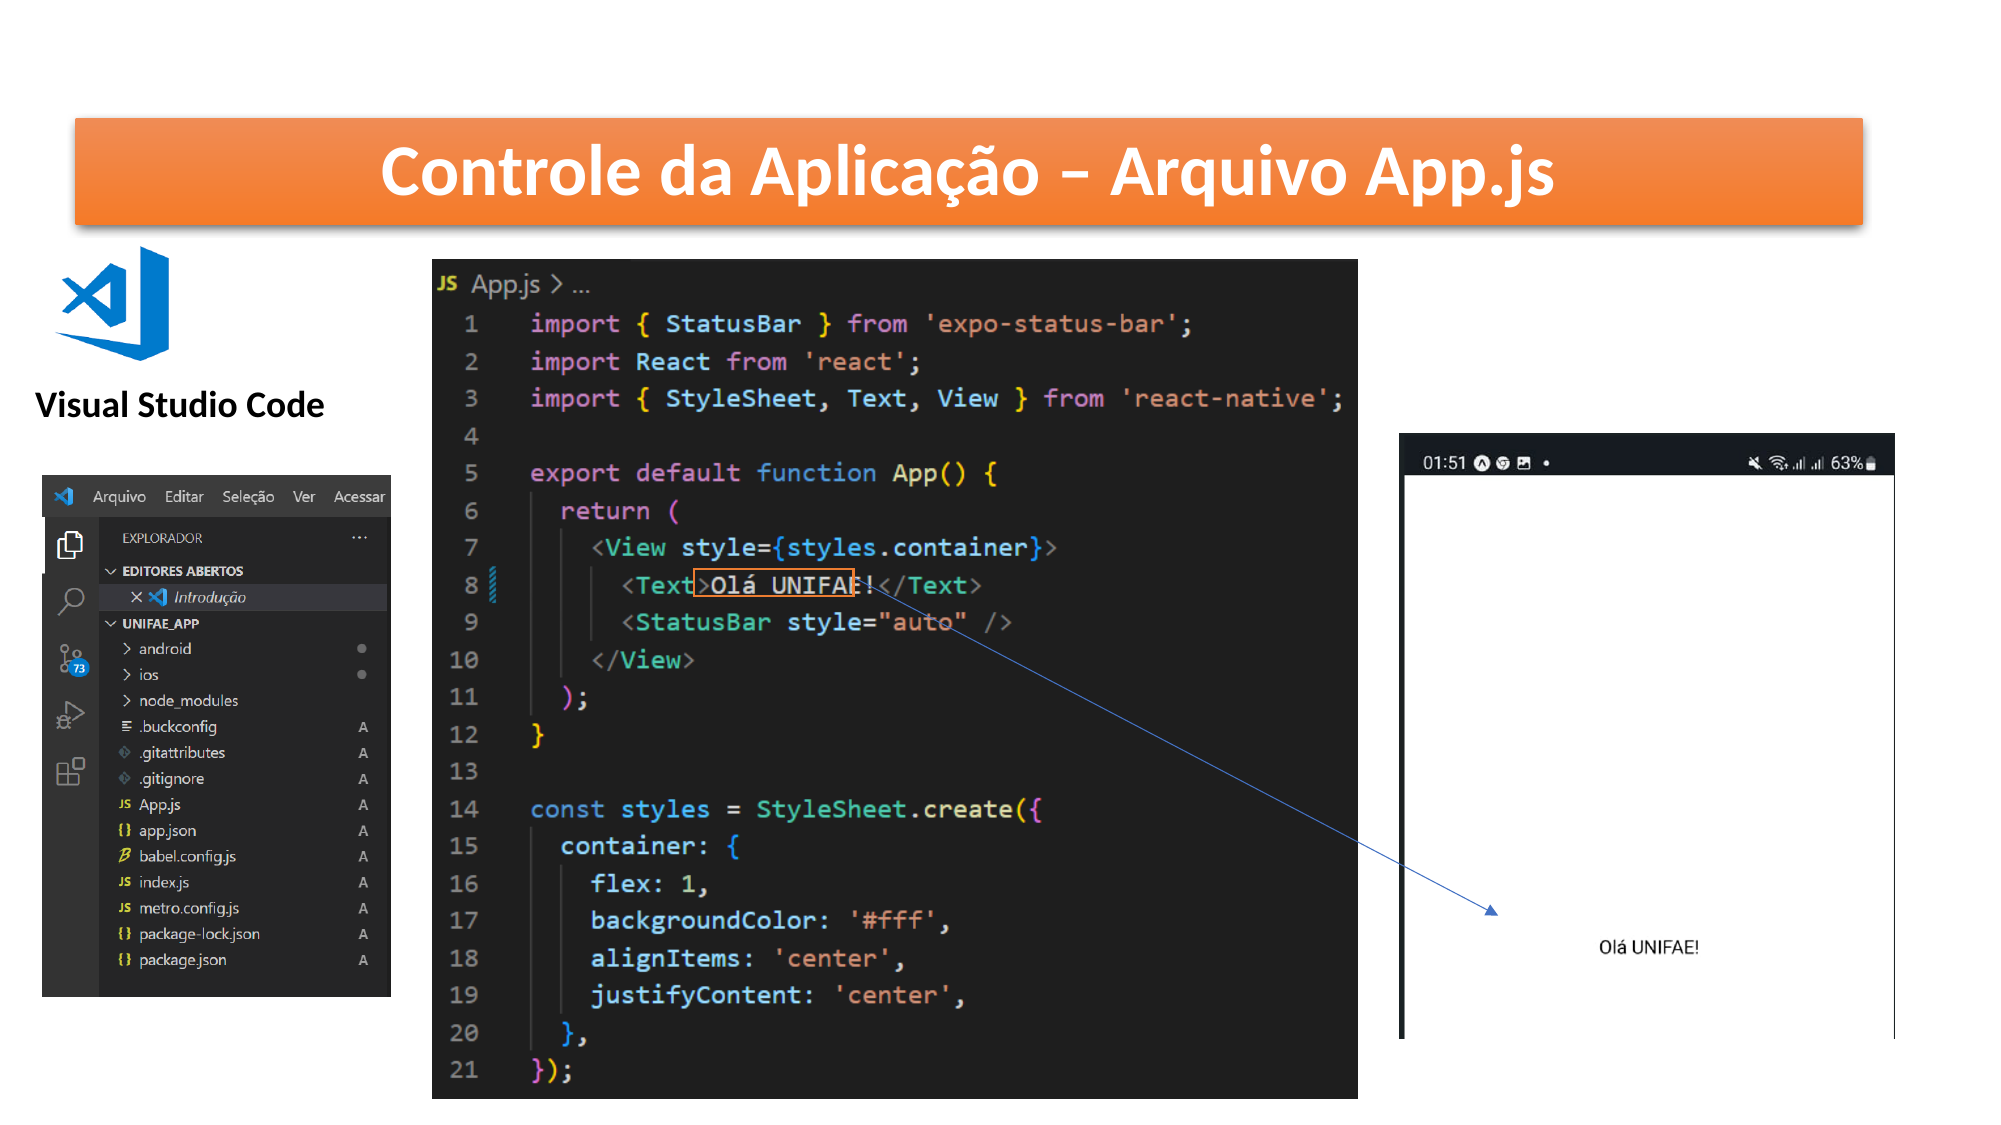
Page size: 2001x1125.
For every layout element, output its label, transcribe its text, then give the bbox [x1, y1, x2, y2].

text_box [432, 259, 1358, 1099]
picture [1399, 433, 1895, 1039]
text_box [855, 578, 1499, 916]
text_box Controle da Aplicação – Arquivo App.js [75, 118, 1863, 225]
picture [42, 475, 391, 997]
picture [54, 246, 169, 361]
text_box Visual Studio Code [20, 372, 341, 433]
